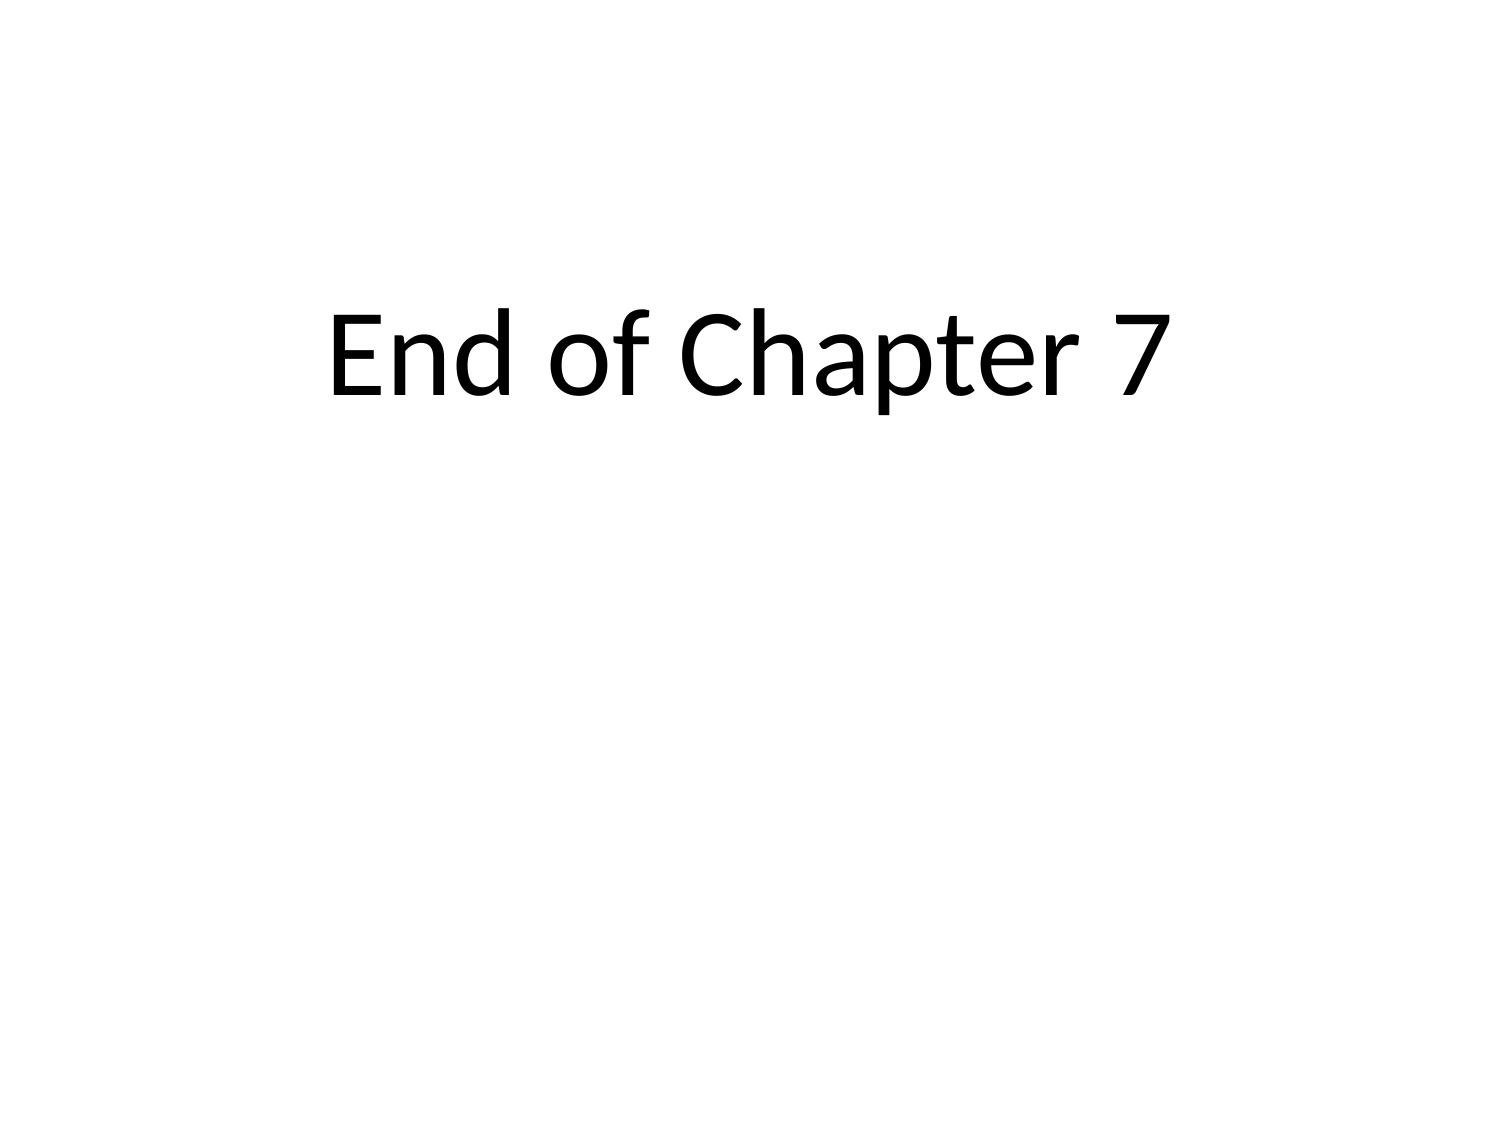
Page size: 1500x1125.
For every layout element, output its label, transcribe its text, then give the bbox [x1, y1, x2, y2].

list End of Chapter 7 [75, 262, 1425, 1005]
